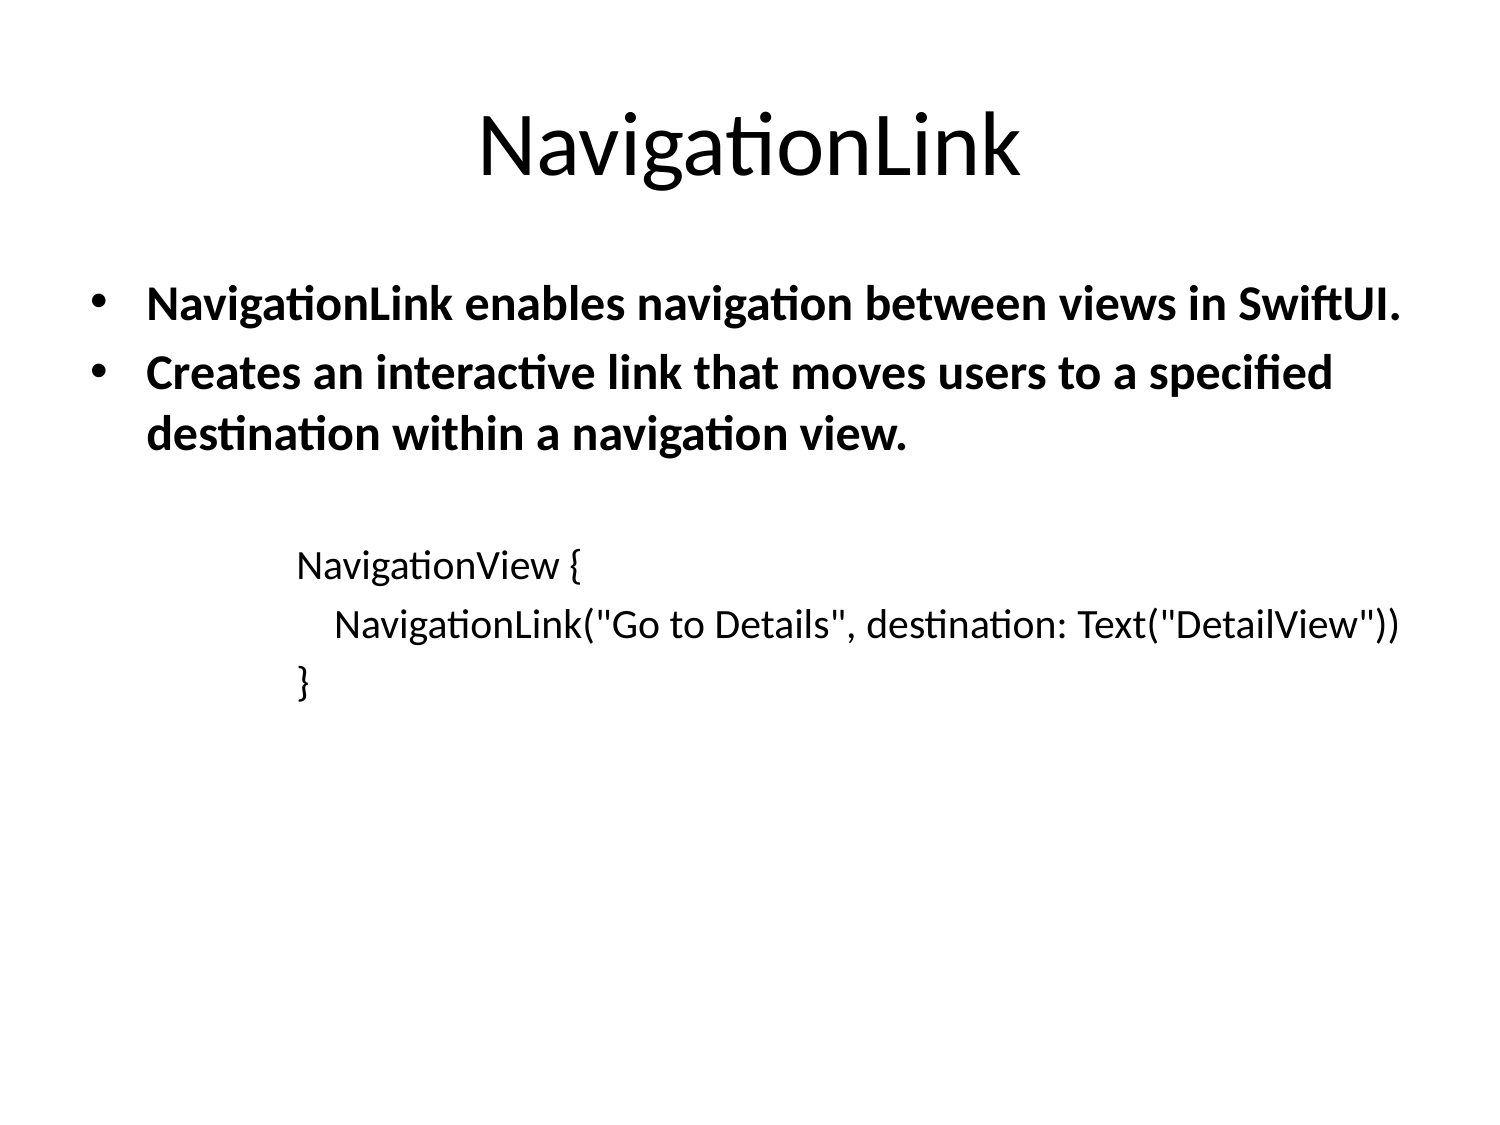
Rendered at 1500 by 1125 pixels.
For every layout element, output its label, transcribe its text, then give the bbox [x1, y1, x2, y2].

title NavigationLink [75, 45, 1425, 233]
list NavigationLink enables navigation between views in SwiftUI. Creates an interactive link that moves users to a specified destination within a navigation view. NavigationView { NavigationLink("Go to Details", destination: Text("DetailView")) } [75, 262, 1425, 1005]
